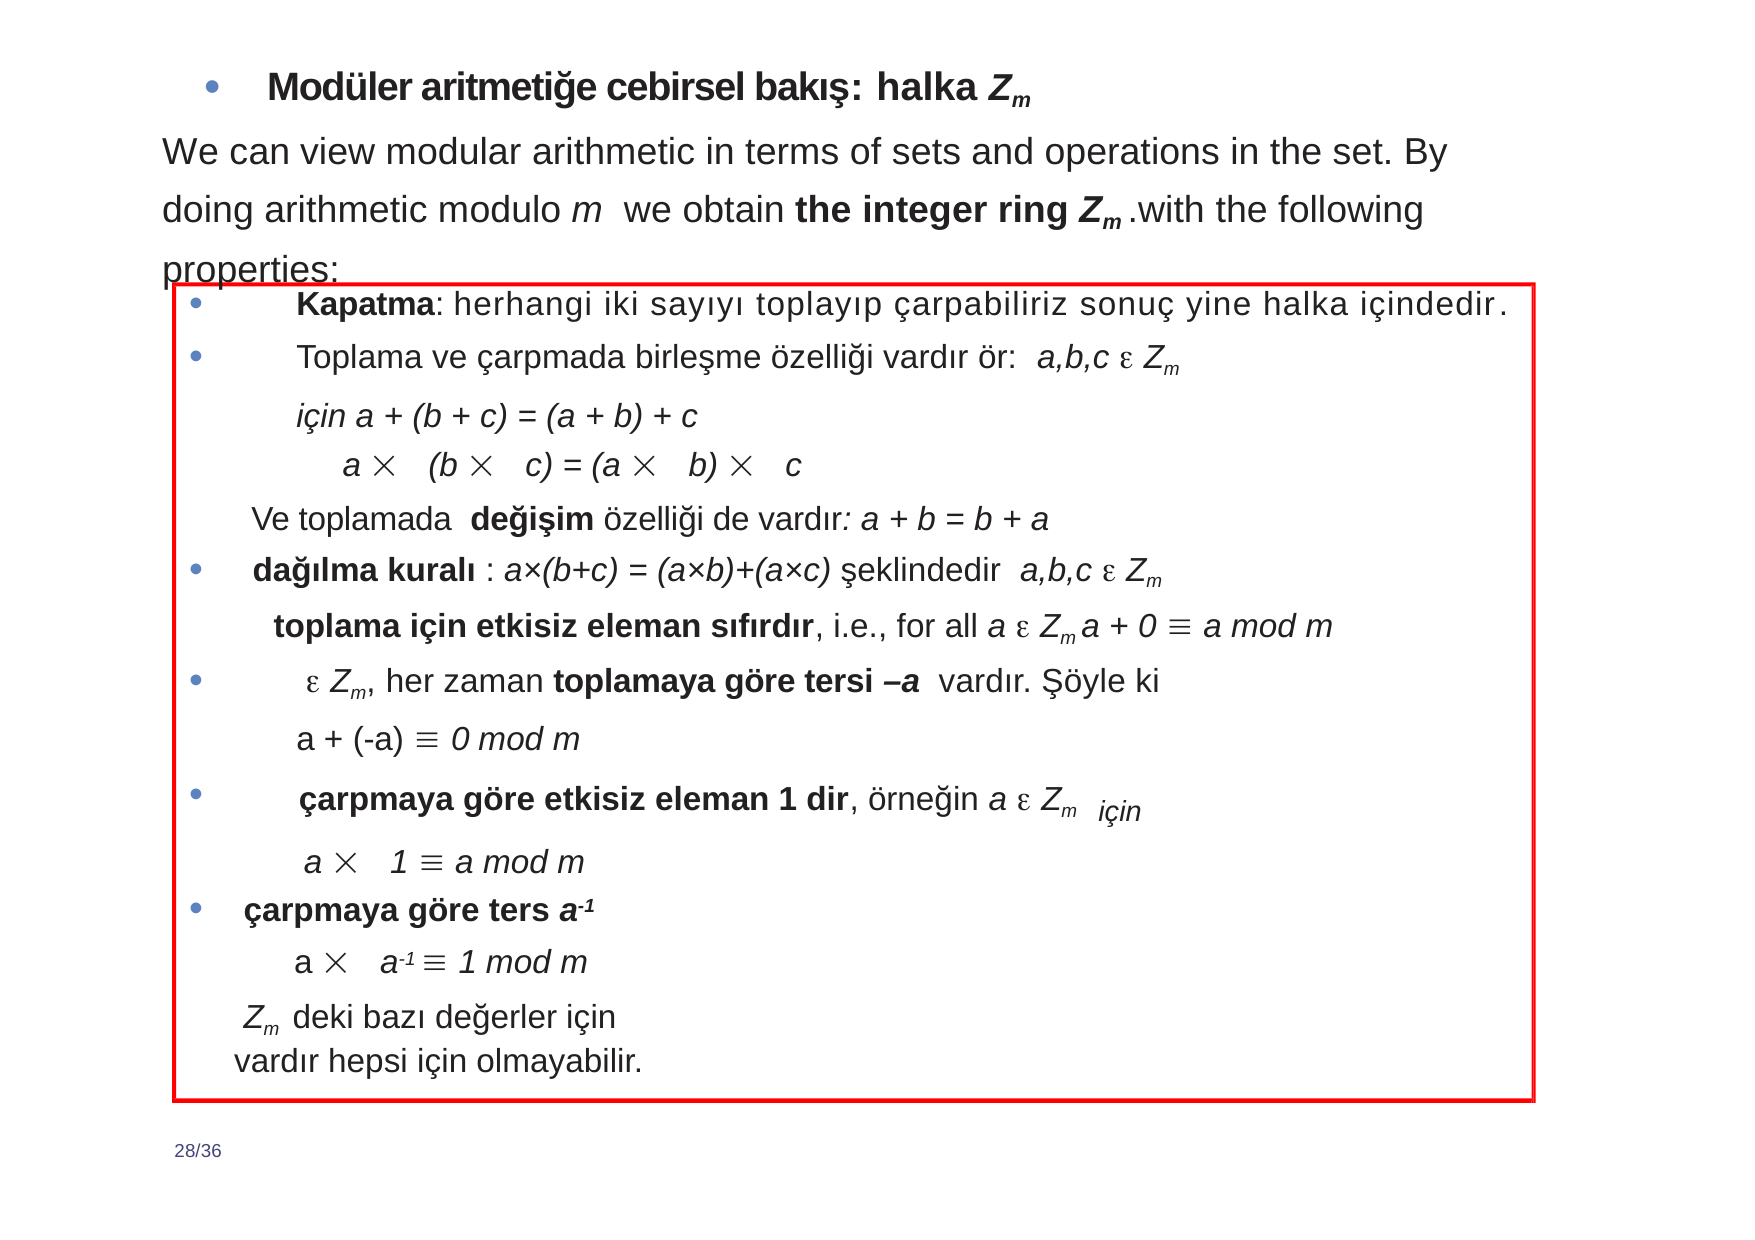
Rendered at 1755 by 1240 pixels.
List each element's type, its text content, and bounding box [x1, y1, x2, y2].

text_box Modüler aritmetiğe cebirsel bakış: halka Zm We can view modular arithmetic in terms of sets and operations in the set. By doing arithmetic modulo m we obtain the integer ring Zm .with the following properties: [160, 60, 1548, 243]
slide_number 28/36 [170, 1139, 224, 1164]
text_box [172, 282, 1536, 1103]
text_box Kapatma: herhangi iki sayıyı toplayıp çarpabiliriz sonuç yine halka içindedir. Toplama ve çarpmada birleşme özelliği vardır ör: a,b,c  Zm için a + (b + c) = (a + b) + c a  (b  c) = (a  b)  c Ve toplamada değişim özelliği de vardır: a + b = b + a dağılma kuralı : a×(b+c) = (a×b)+(a×c) şeklindedir a,b,c  Zm toplama için etkisiz eleman sıfırdır, i.e., for all a  Zm a + 0  a mod m  Zm, her zaman toplamaya göre tersi –a vardır. Şöyle ki a + (-a)  0 mod m çarpmaya göre etkisiz eleman 1 dir, örneğin a  Zm için a  1  a mod m çarpmaya göre ters a-1 a  a-1  1 mod m Zm deki bazı değerler için vardır hepsi için olmayabilir. [187, 282, 1528, 1095]
